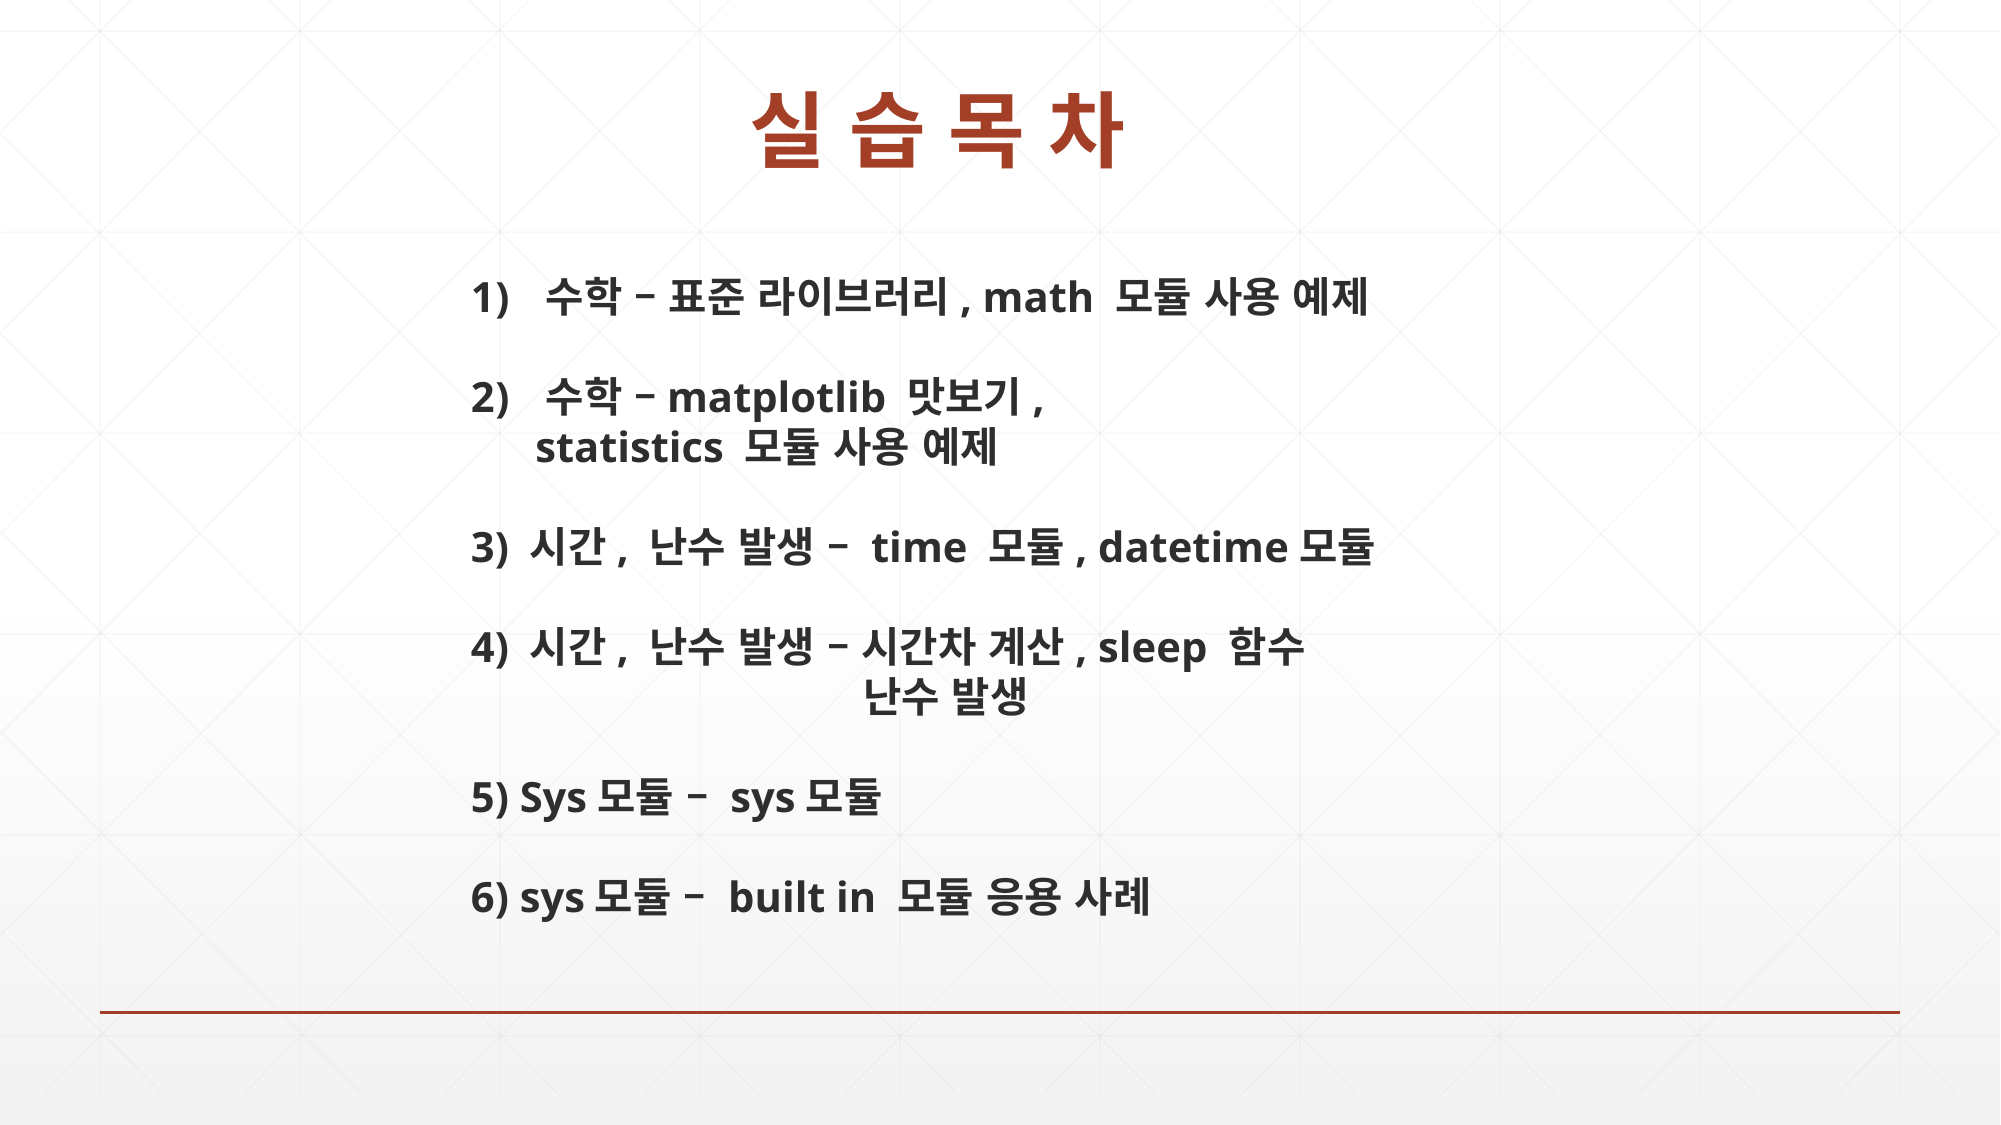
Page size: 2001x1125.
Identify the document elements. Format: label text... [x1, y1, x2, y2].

title 실 습 목 차 [149, 0, 1725, 188]
text_box 수학 – 표준 라이브러리, math 모듈 사용 예제 수학 –matplotlib 맛보기, statistics 모듈 사용 예제 3) 시간, 난수 발생 – time 모듈, datetime모듈 4) 시간, 난수 발생 – 시간차 계산, sleep 함수 난수 발생 5) Sys모듈 – sys모듈 6) sys모듈 – built in 모듈 응용 사례 [456, 263, 1725, 1125]
